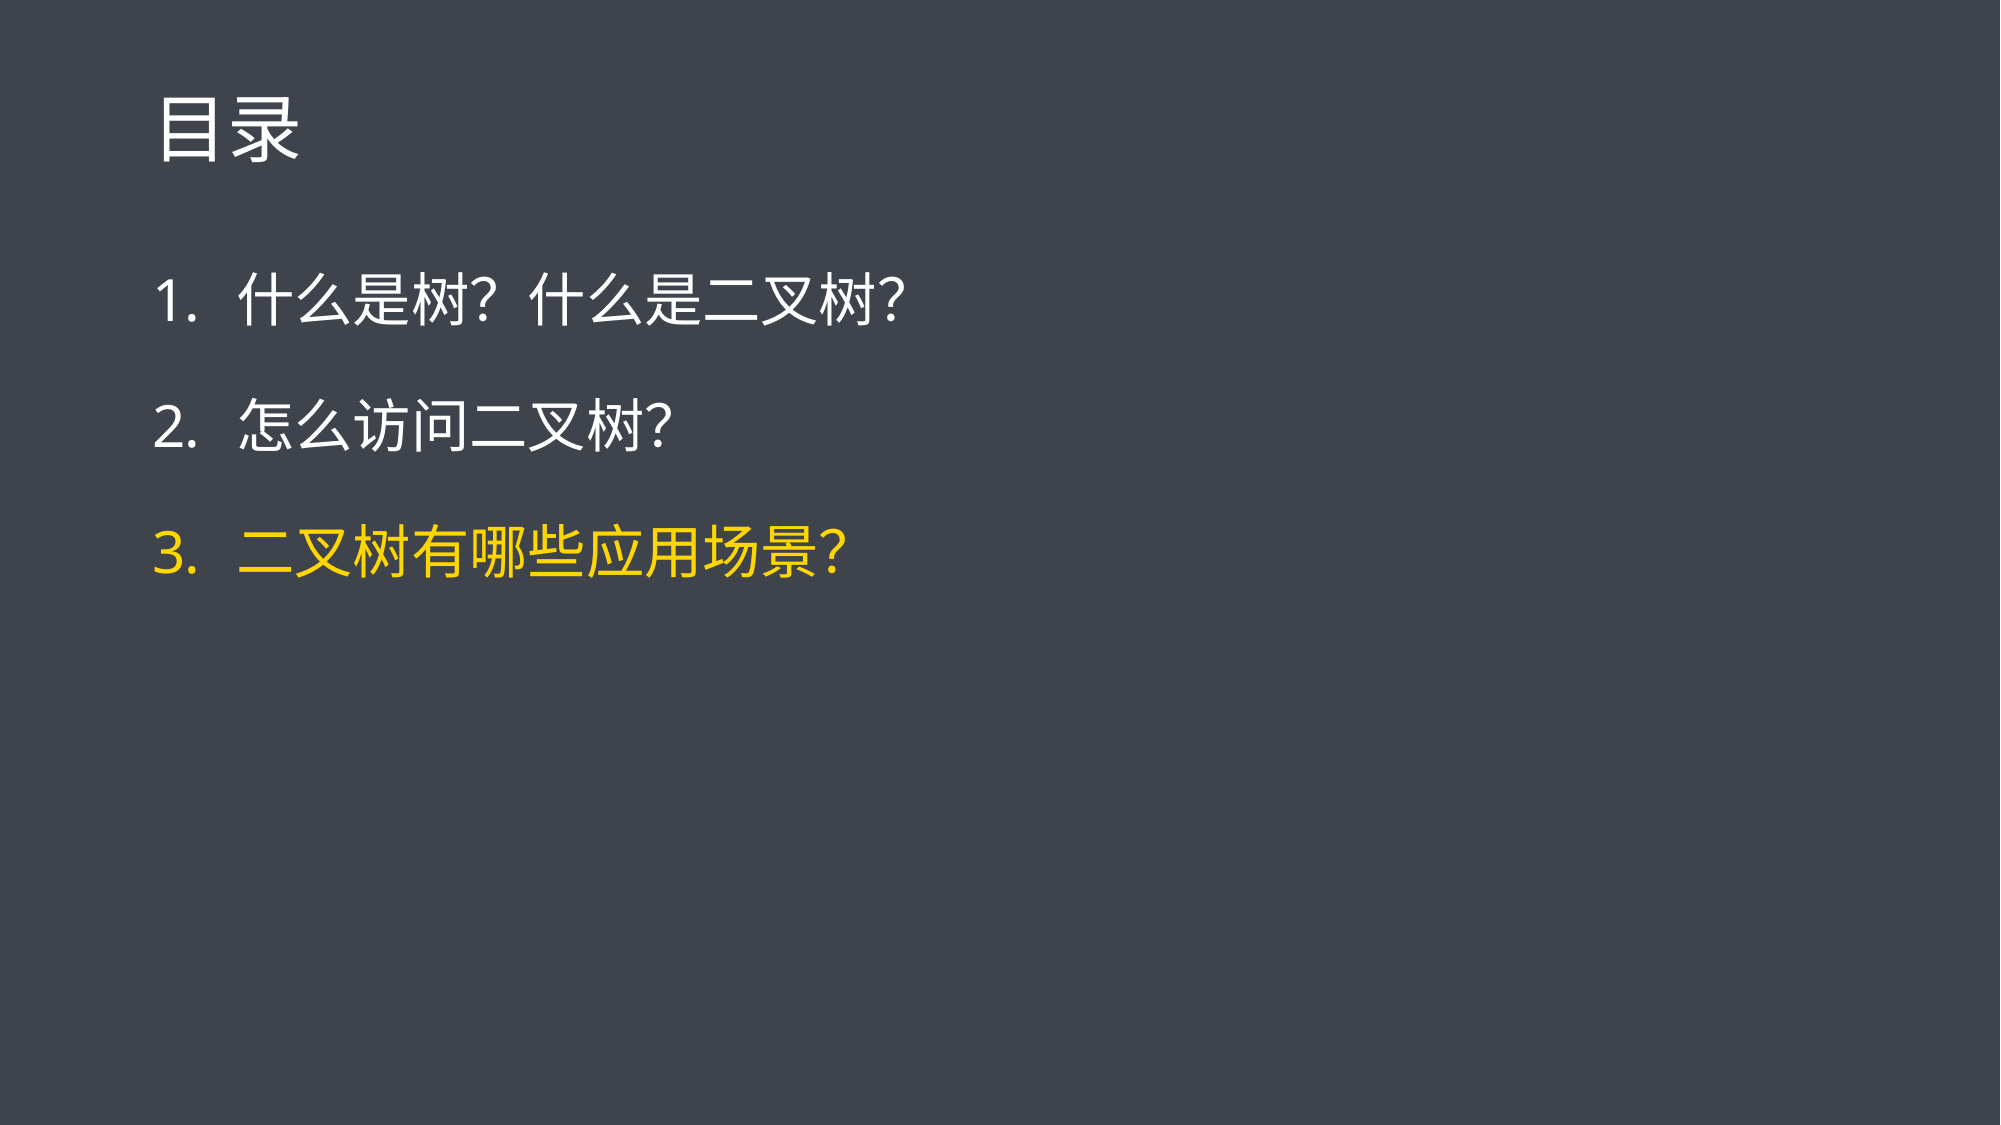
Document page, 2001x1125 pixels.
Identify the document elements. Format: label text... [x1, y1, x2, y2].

title 目录 [137, 43, 1862, 222]
list 什么是树？什么是二叉树？ 怎么访问二叉树？ 二叉树有哪些应用场景？ [137, 222, 1862, 1065]
